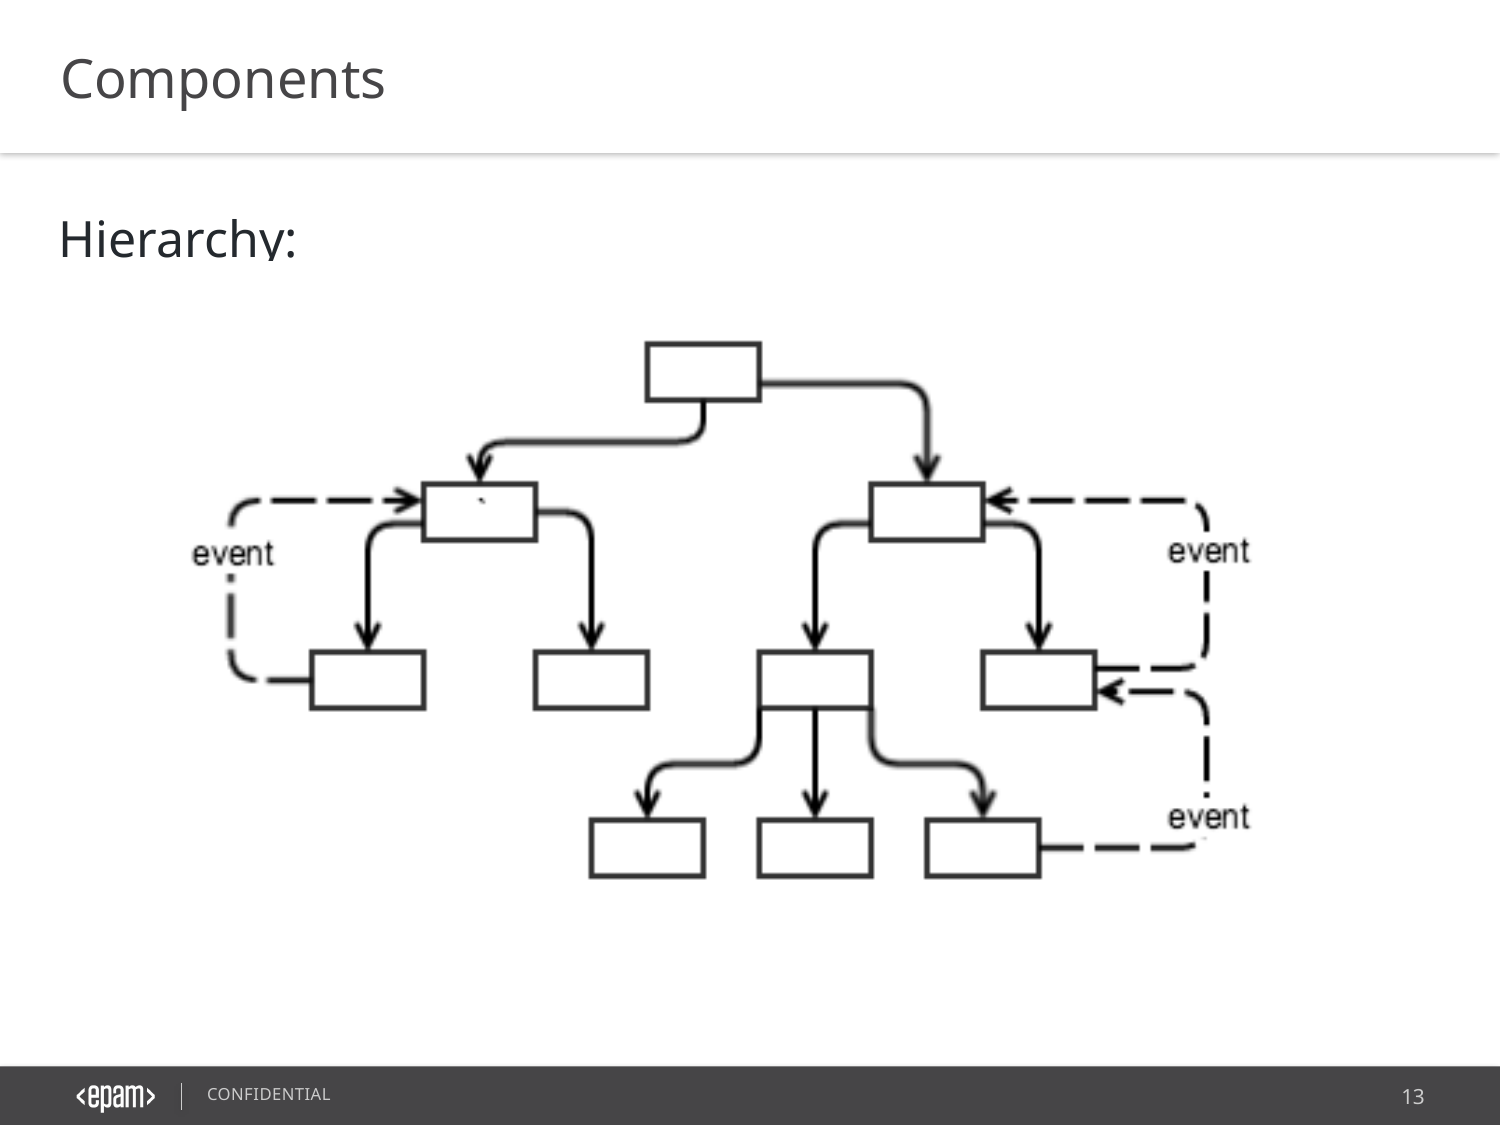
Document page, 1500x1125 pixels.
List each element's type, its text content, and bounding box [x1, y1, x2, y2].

text_box Hierarchy: [43, 199, 314, 275]
list Components [0, 0, 1500, 153]
picture [145, 261, 1312, 961]
picture [76, 1085, 155, 1113]
